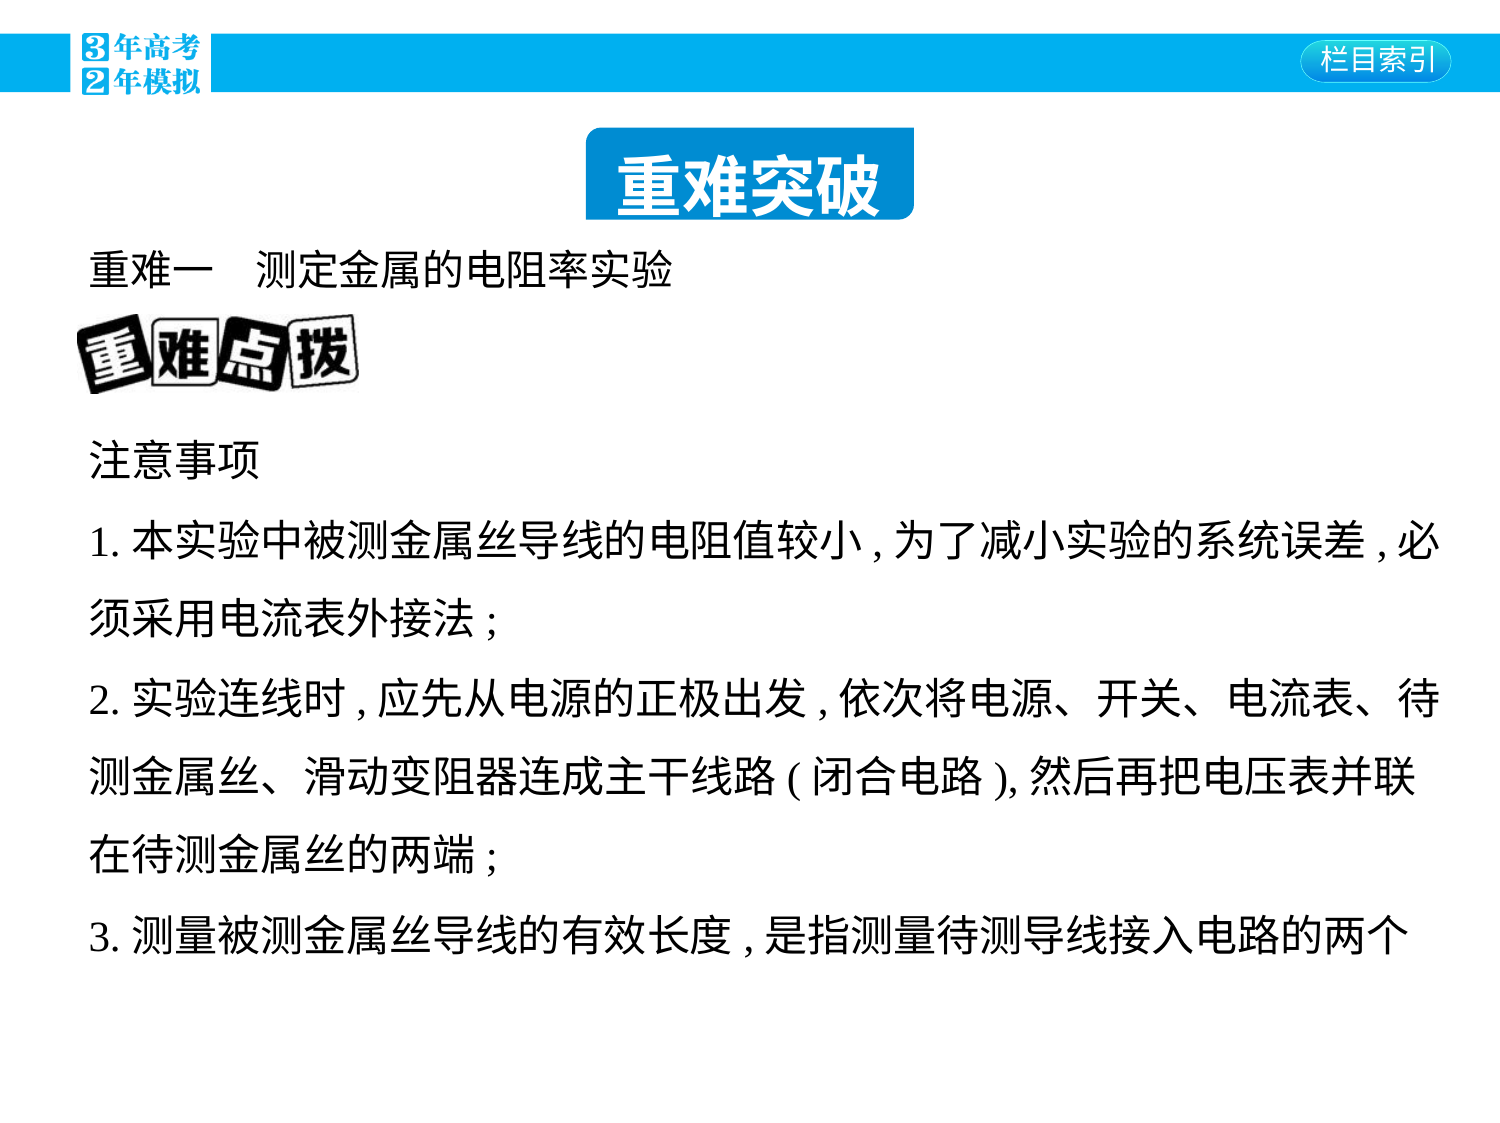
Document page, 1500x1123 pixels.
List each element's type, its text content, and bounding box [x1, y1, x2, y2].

picture [187, 75, 193, 85]
picture [187, 33, 200, 41]
picture [77, 314, 360, 394]
picture [156, 90, 165, 95]
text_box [585, 127, 915, 234]
picture [87, 36, 104, 59]
picture [179, 82, 183, 95]
picture [152, 84, 157, 92]
picture [186, 90, 200, 95]
picture [87, 87, 103, 92]
picture [87, 71, 103, 84]
picture [159, 71, 163, 83]
text_box 重难一 测定金属的电阻率实验 注意事项 1.本实验中被测金属丝导线的电阻值较小,为了减小实验的系统误差,必 须采用电流表外接法; 2.实验连线时,应先从电源的正极出发,依次将电源、开关、电流表、待 测金属丝、滑动变阻器连成主干线路(闭合电路),然后再把电压表并联 在待测金属丝的两端; 3.测量被测金属丝导线的有效长度,是指测量待测导线接入电路的两个 [88, 218, 1484, 960]
picture [82, 33, 200, 95]
